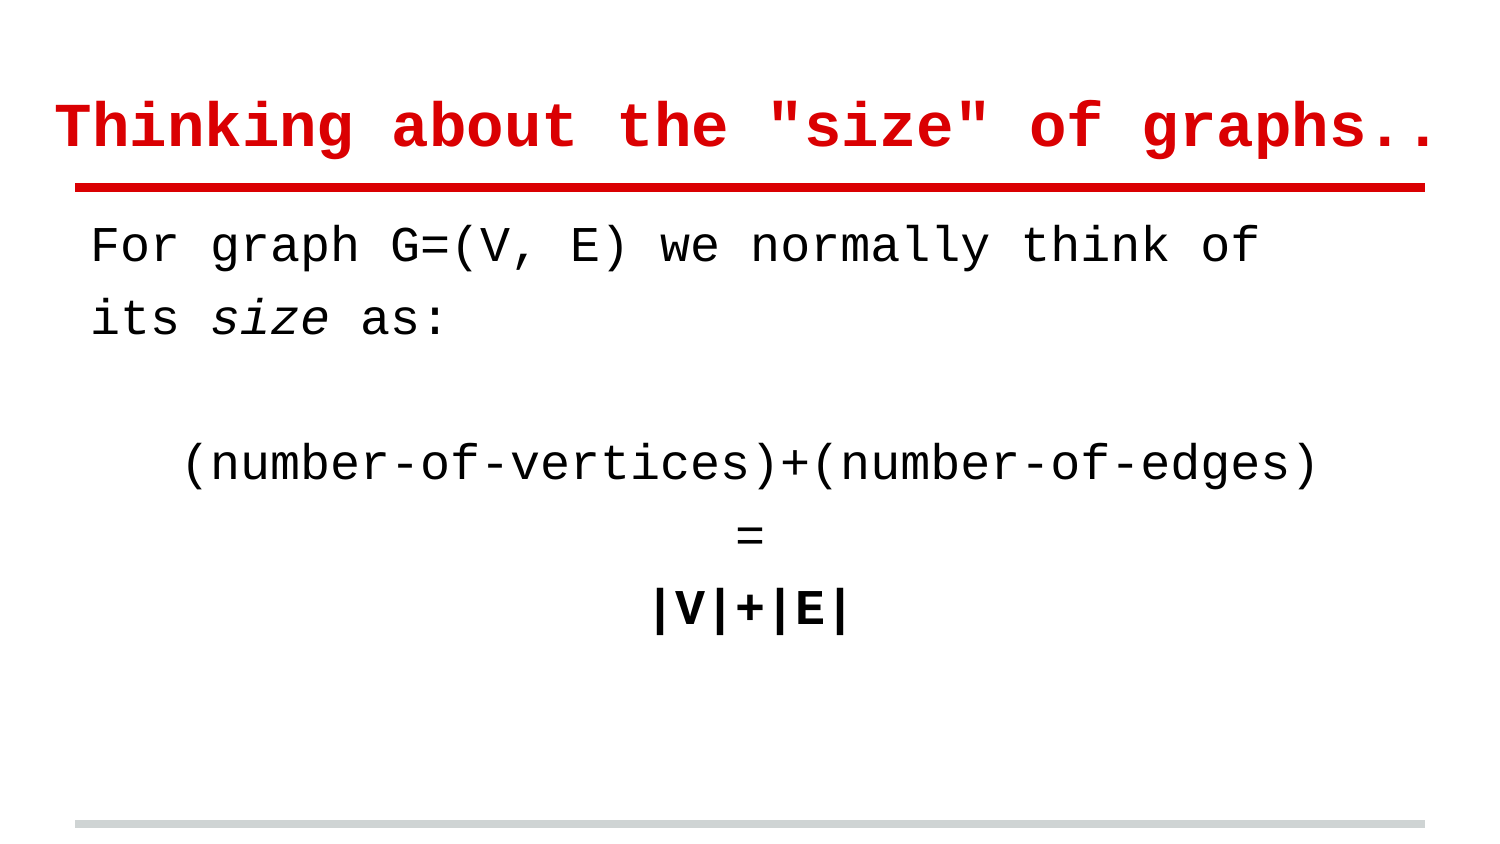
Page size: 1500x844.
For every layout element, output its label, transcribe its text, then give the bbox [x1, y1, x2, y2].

list For graph G=(V, E) we normally think of its size as: (number-of-vertices)+(number-of-edges) = |V|+|E| [75, 196, 1425, 808]
title Thinking about the "size" of graphs.. [39, 33, 1460, 175]
